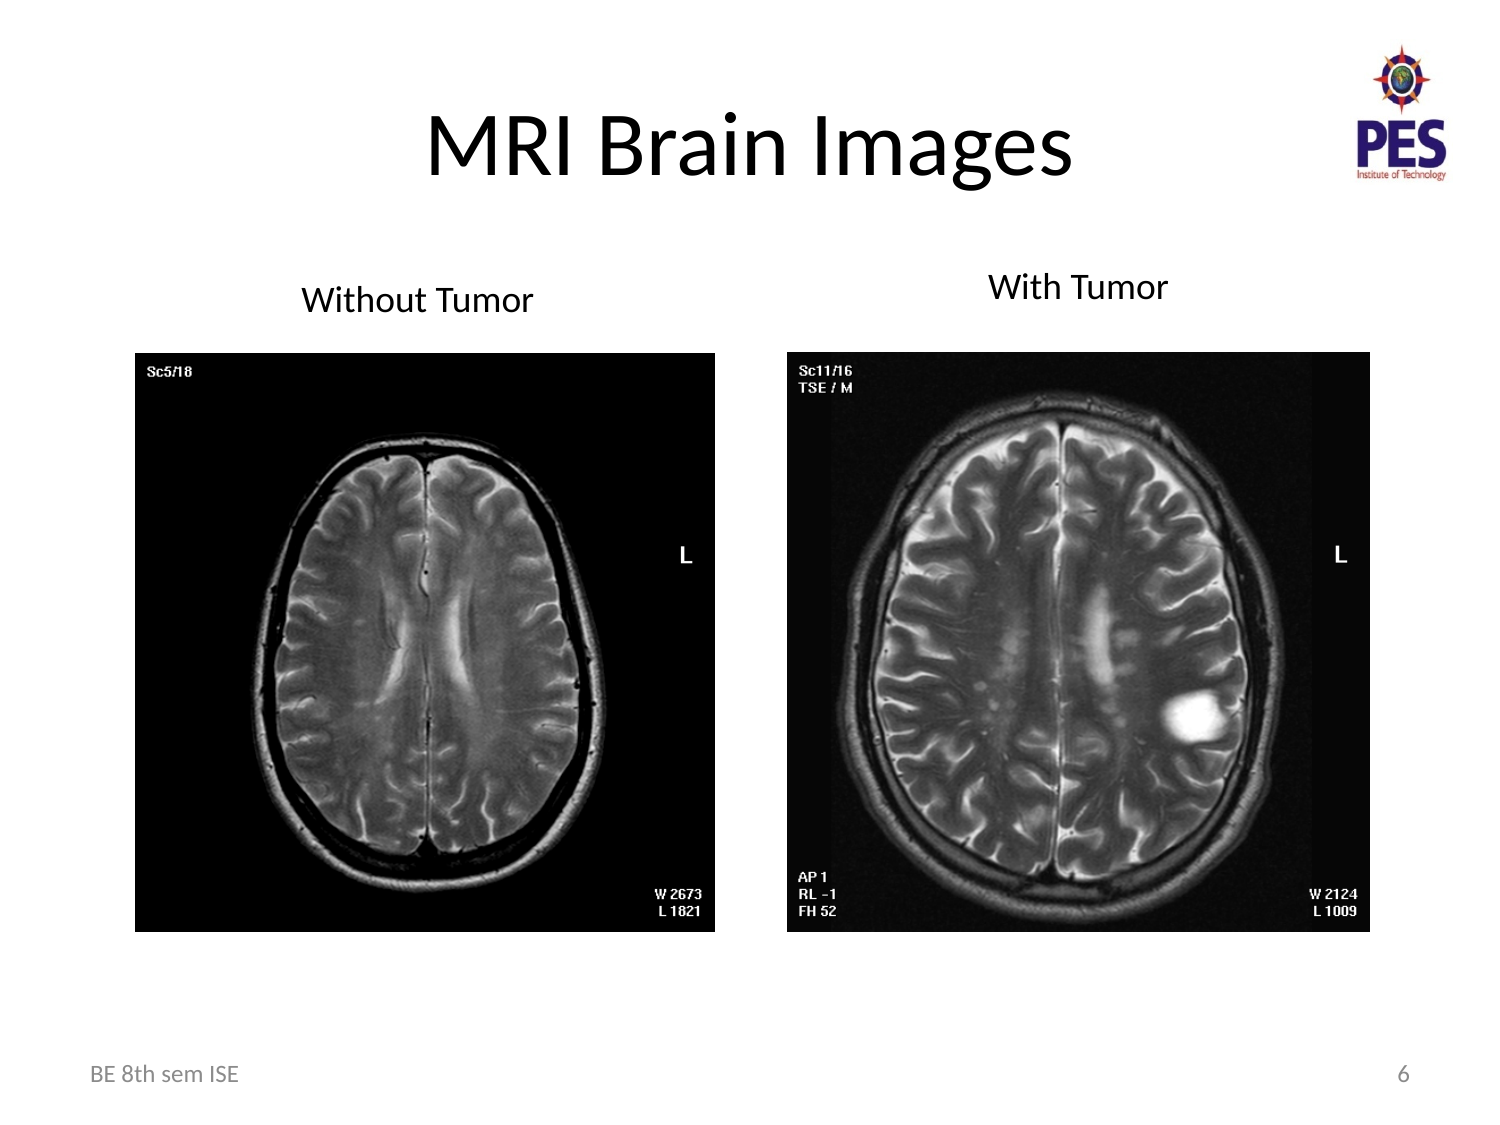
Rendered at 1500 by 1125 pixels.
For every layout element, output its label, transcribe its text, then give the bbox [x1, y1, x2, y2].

picture [1349, 39, 1453, 185]
text_box Without Tumor [135, 267, 700, 328]
picture [787, 352, 1370, 933]
title MRI Brain Images [75, 45, 1425, 233]
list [135, 353, 715, 933]
slide_number BE 8th sem ISE [75, 1042, 425, 1103]
slide_number 6 [1074, 1042, 1425, 1103]
text_box With Tumor [787, 255, 1370, 315]
